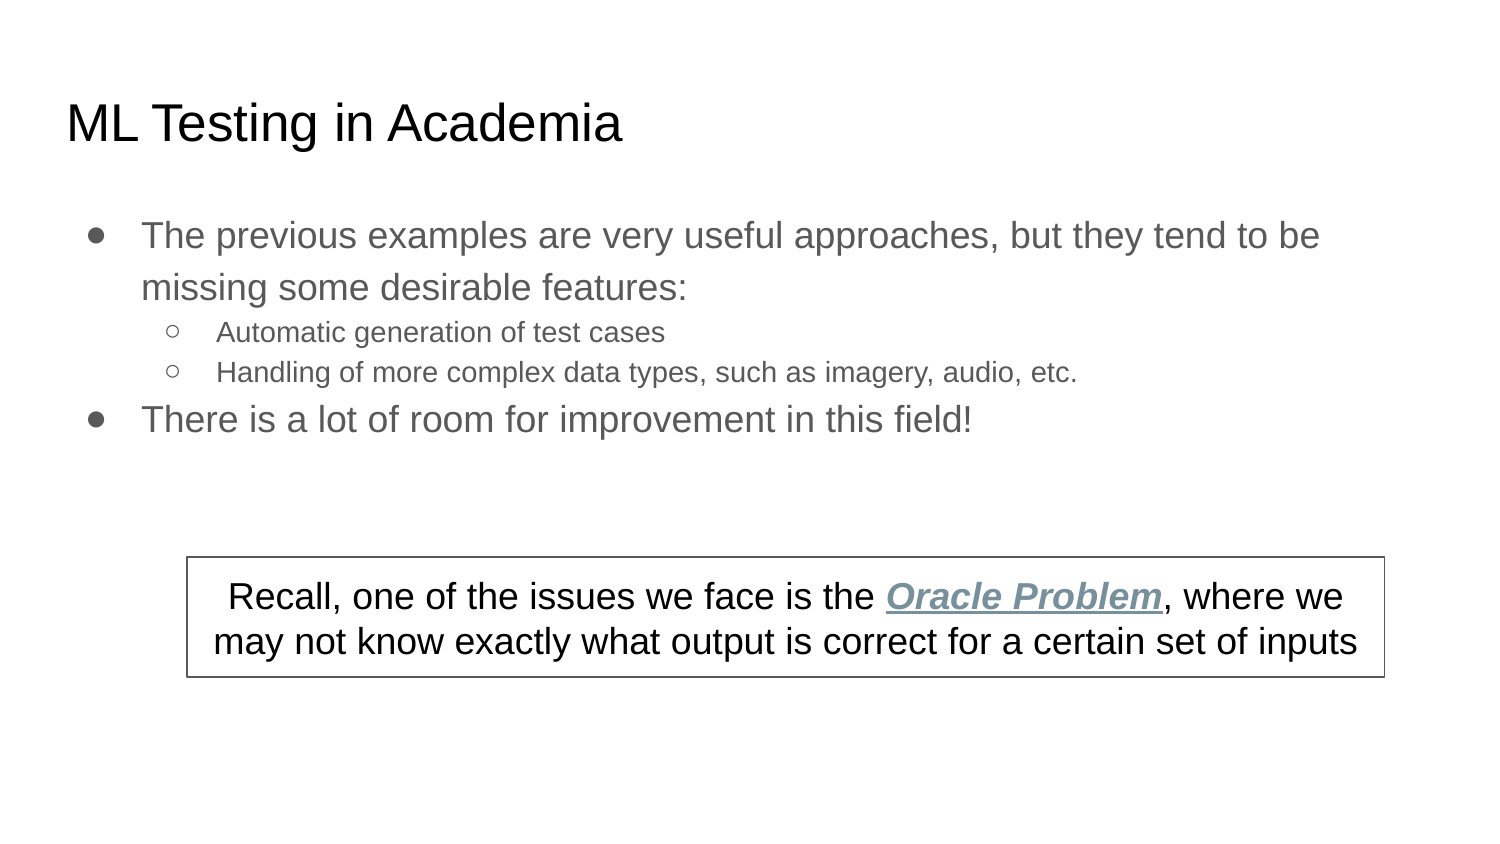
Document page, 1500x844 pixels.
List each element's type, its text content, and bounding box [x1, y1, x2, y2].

text_box Recall, one of the issues we face is the Oracle Problem, where we may not know exactly what output is correct for a certain set of inputs [187, 556, 1385, 677]
list The previous examples are very useful approaches, but they tend to be missing some desirable features: Automatic generation of test cases Handling of more complex data types, such as imagery, audio, etc. There is a lot of room for improvement in this field! [51, 189, 1449, 750]
title ML Testing in Academia [51, 72, 1449, 167]
